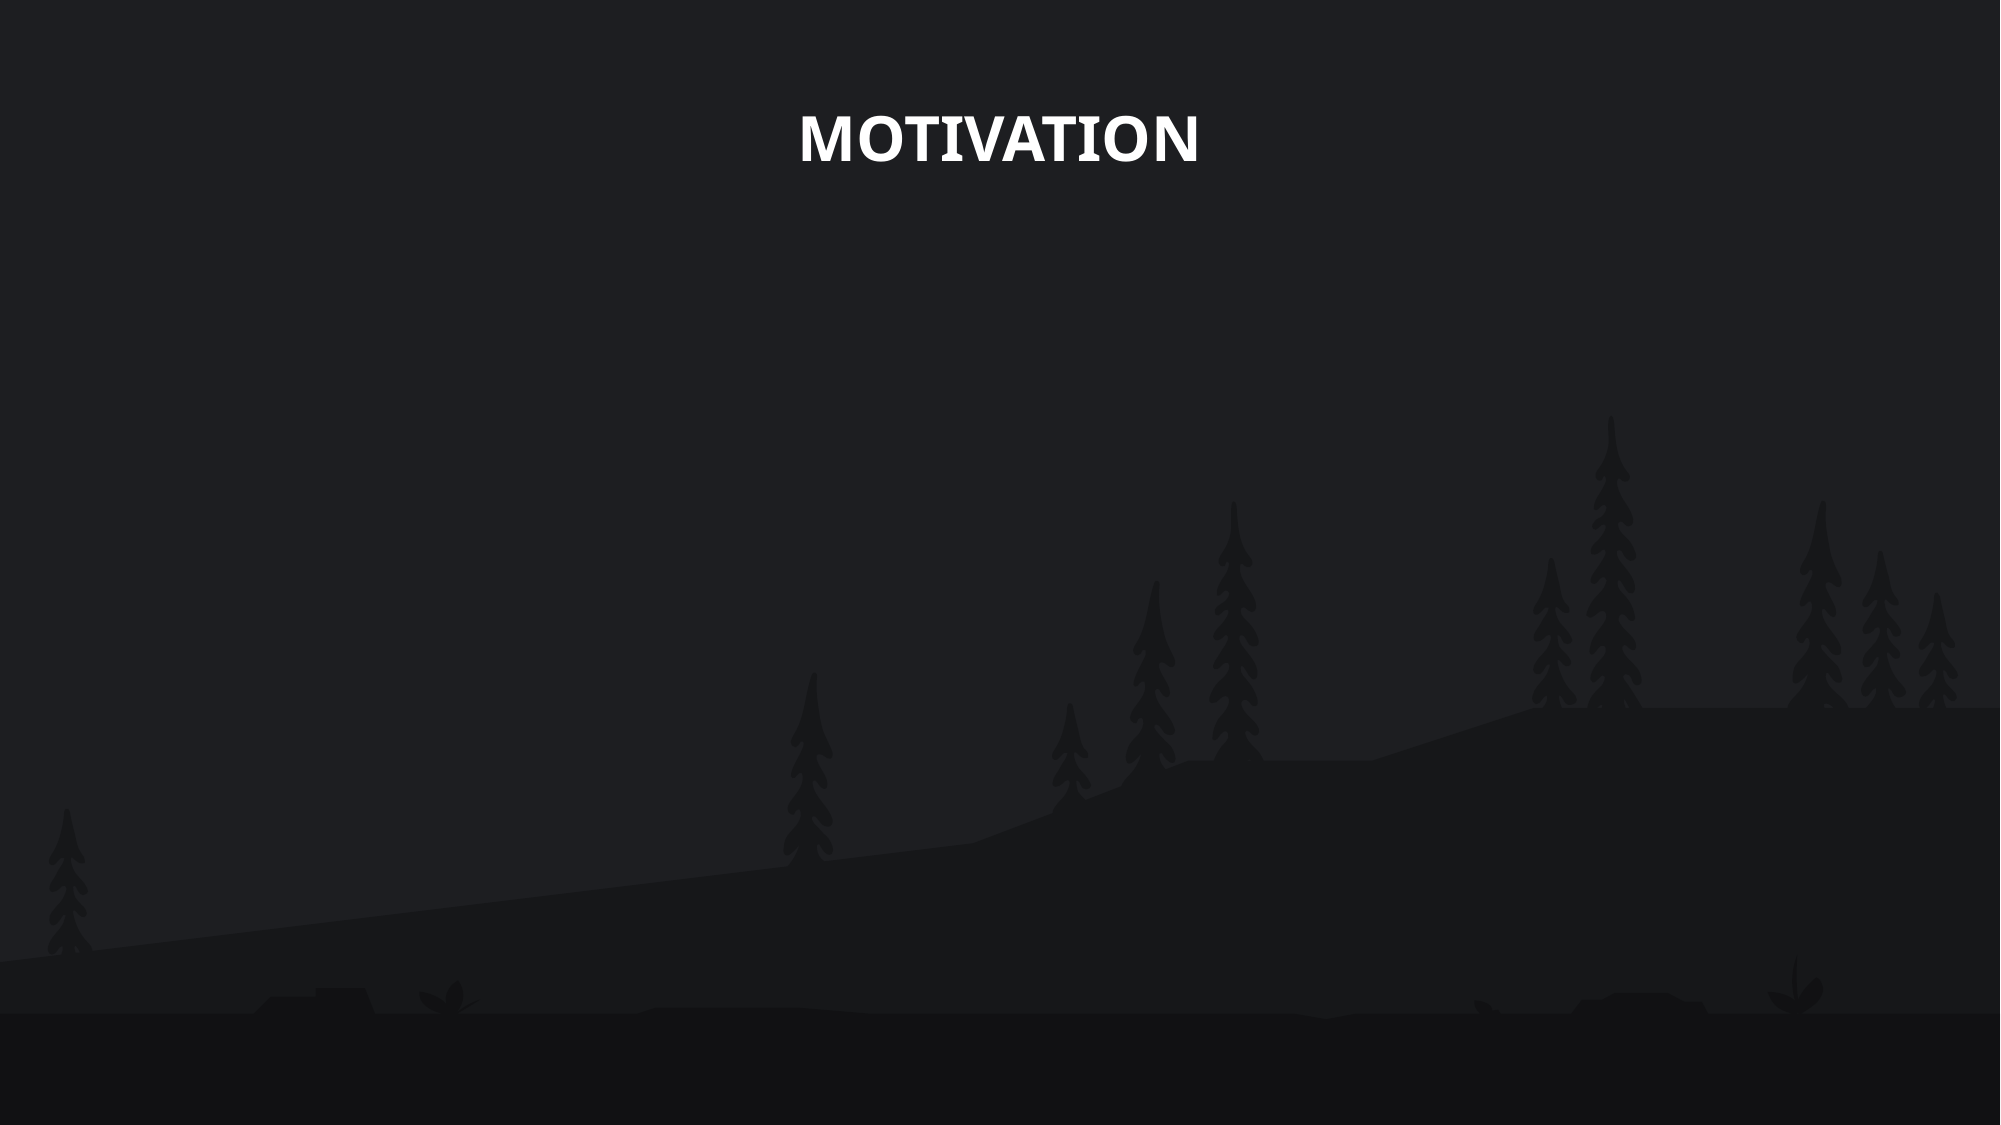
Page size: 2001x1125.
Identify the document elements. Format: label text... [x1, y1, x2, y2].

text_box MOTIVATION [203, 91, 1797, 182]
